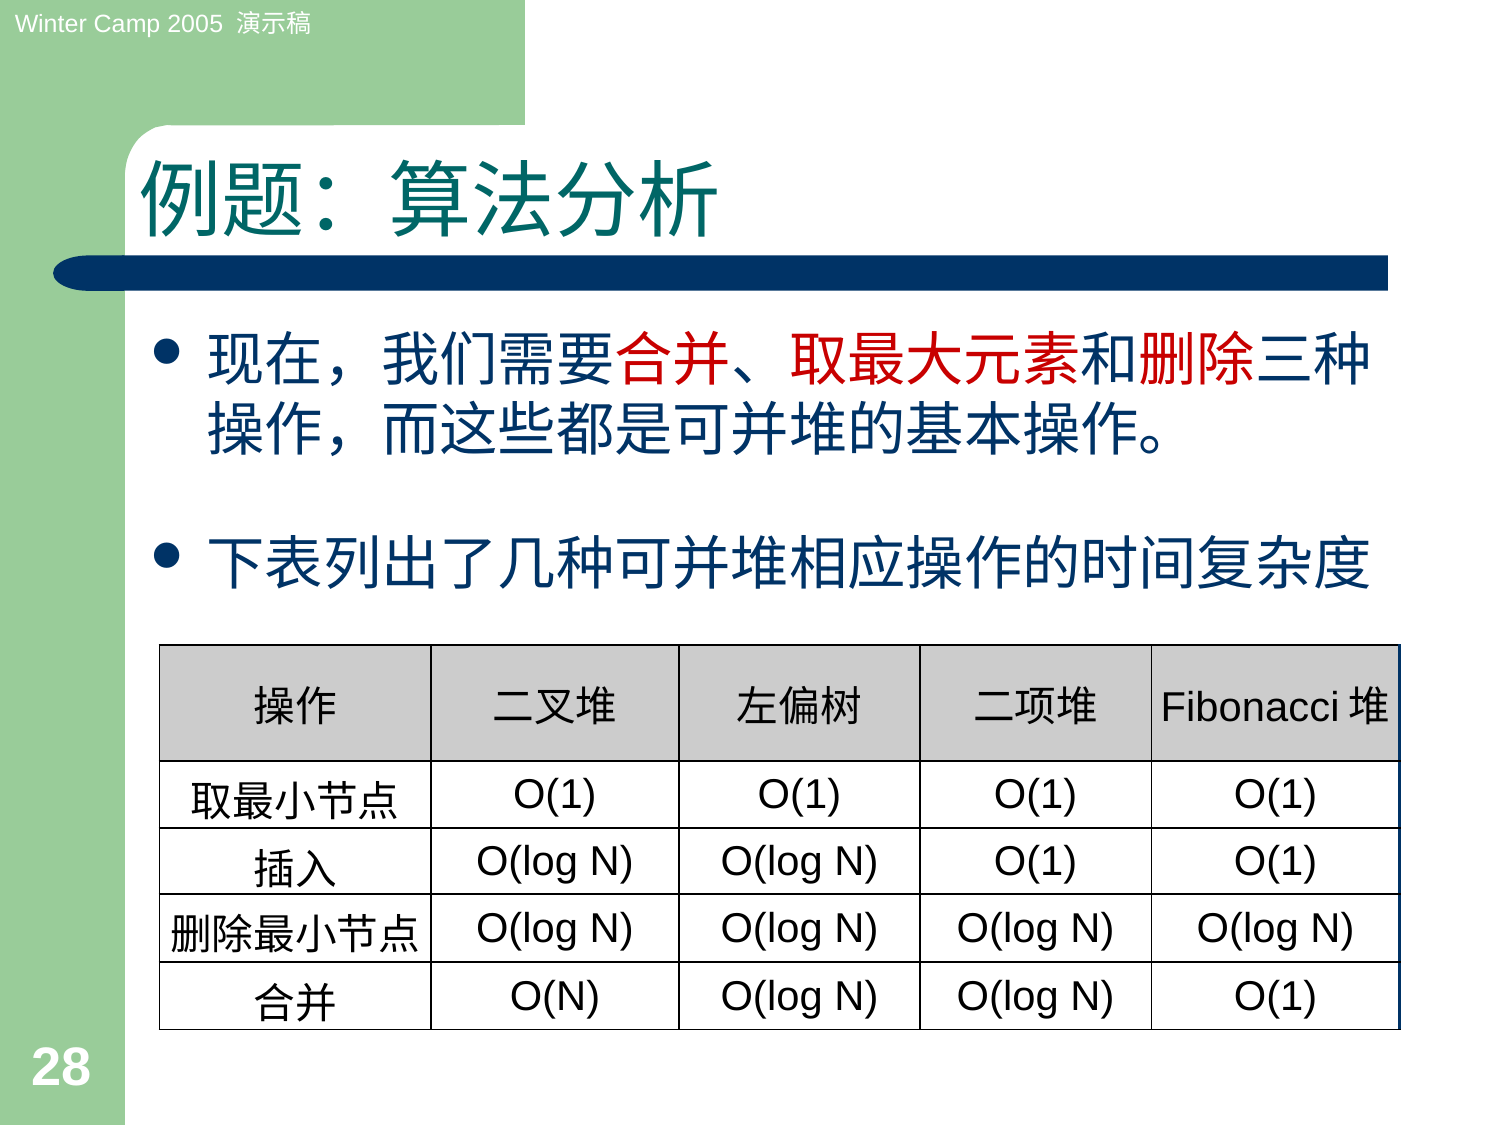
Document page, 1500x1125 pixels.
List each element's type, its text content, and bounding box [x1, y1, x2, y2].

table_cell 取最小节点 [160, 762, 430, 827]
table_cell O(log N) [432, 895, 678, 961]
table_cell O(1) [921, 829, 1151, 893]
slide_number 28 [13, 1023, 111, 1105]
table_cell O(1) [1152, 963, 1398, 1029]
table_cell O(log N) [921, 963, 1151, 1029]
table_cell O(log N) [680, 963, 919, 1029]
table_header 操作 [160, 646, 430, 760]
table_cell O(1) [1152, 829, 1398, 893]
table_cell 删除最小节点 [160, 895, 430, 961]
table_cell O(1) [680, 762, 919, 827]
table_header 左偏树 [680, 646, 919, 760]
table_cell O(log N) [680, 895, 919, 961]
title 例题：算法分析 [123, 125, 1400, 256]
table_cell O(log N) [680, 829, 919, 893]
table_cell O(1) [432, 762, 678, 827]
table_header Fibonacci堆 [1152, 646, 1398, 760]
table_cell O(log N) [921, 895, 1151, 961]
table_cell 插入 [160, 829, 430, 893]
table_cell O(log N) [432, 829, 678, 893]
list 现在，我们需要合并、取最大元素和删除三种操作，而这些都是可并堆的基本操作。 下表列出了几种可并堆相应操作的时间复杂度 [135, 314, 1412, 968]
table_header 二项堆 [921, 646, 1151, 760]
table_header 二叉堆 [432, 646, 678, 760]
table_cell O(N) [432, 963, 678, 1029]
table_cell O(1) [921, 762, 1151, 827]
table_cell O(log N) [1152, 895, 1398, 961]
table_cell 合并 [160, 963, 430, 1029]
table_cell O(1) [1152, 762, 1398, 827]
